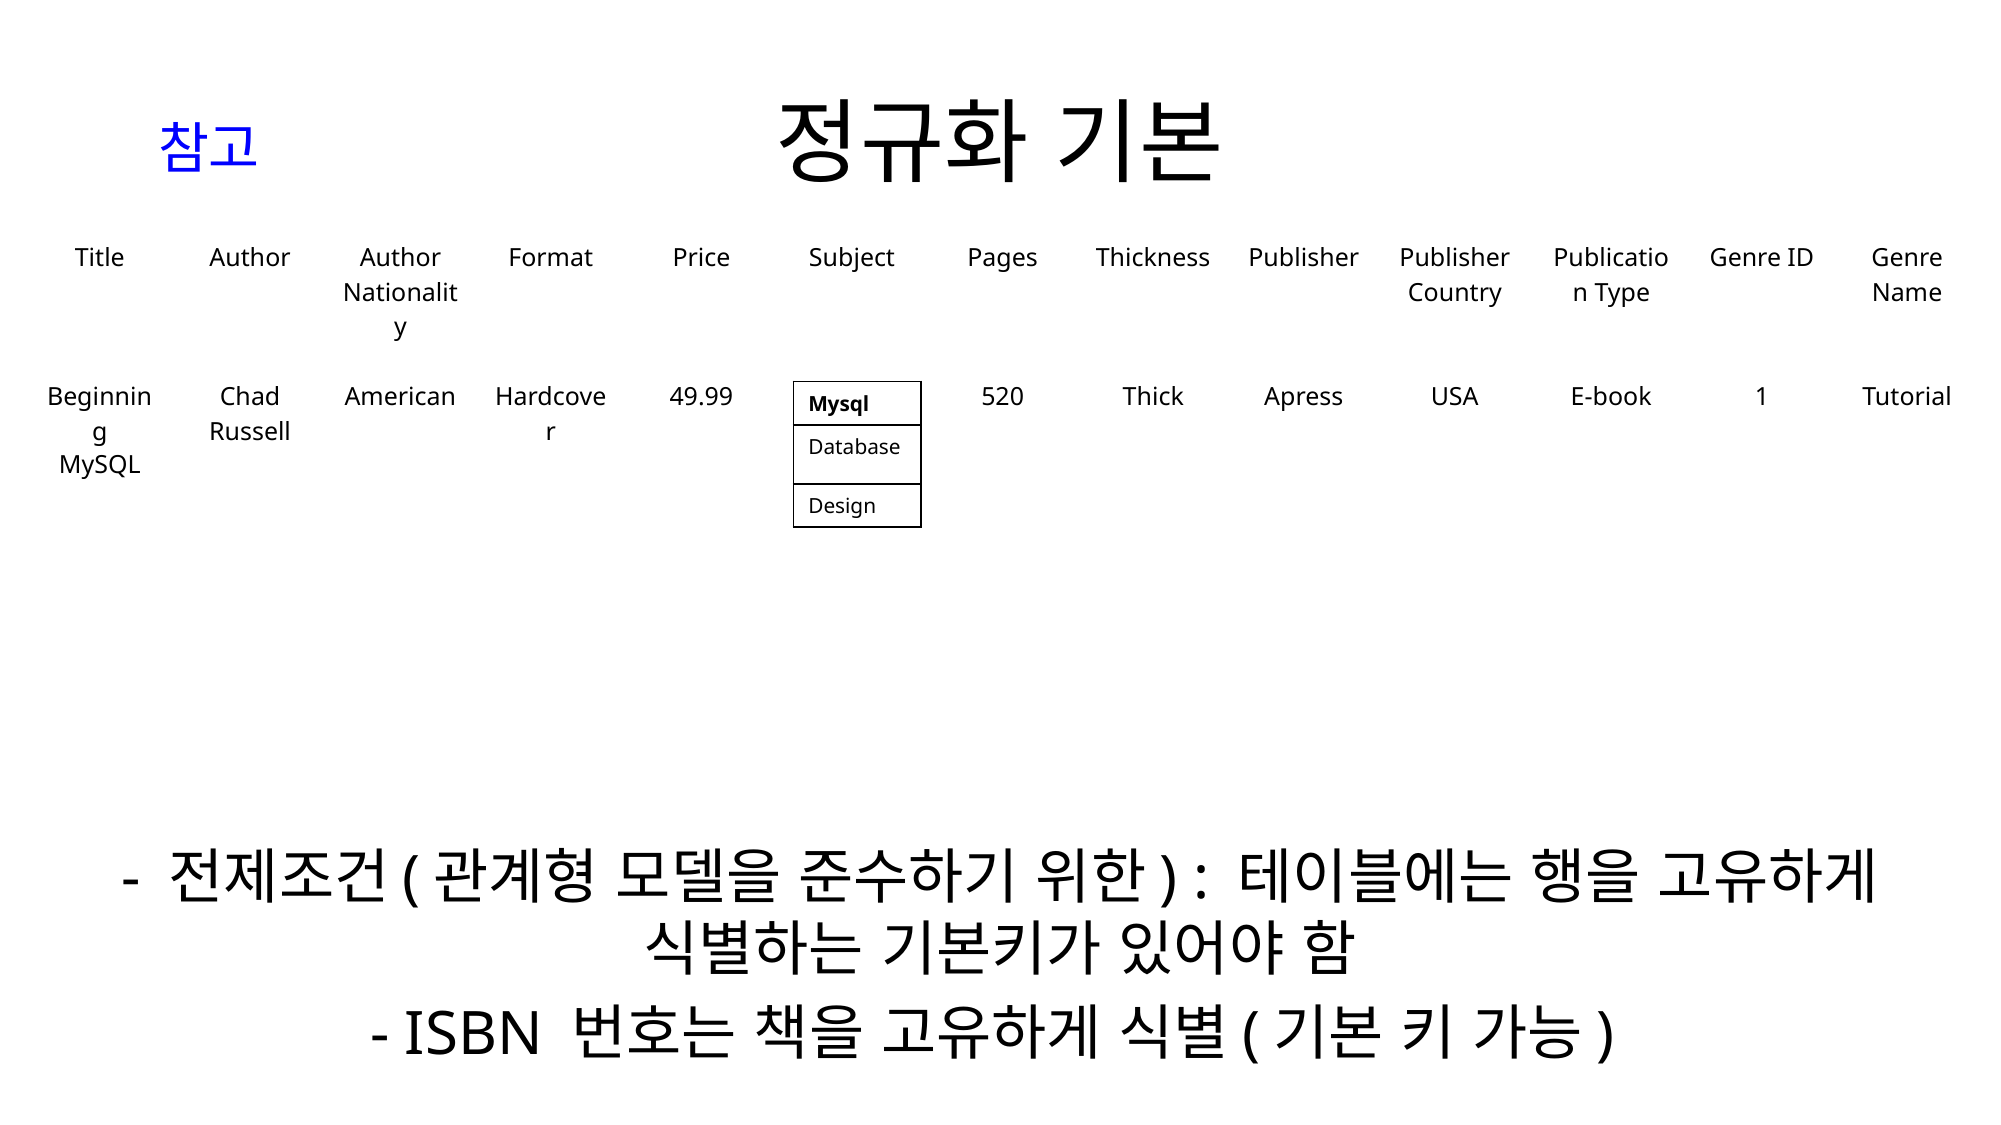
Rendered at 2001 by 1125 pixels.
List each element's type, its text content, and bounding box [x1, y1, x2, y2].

table_header Publisher [1229, 233, 1379, 372]
list - 전제조건(관계형 모델을 준수하기 위한) : 테이블에는 행을 고유하게 식별하는 기본키가 있어야 함 - ISBN 번호는 책을 고유하게 식별(기본 키 가능) [99, 830, 1900, 1075]
table_header Genre Name [1832, 233, 1982, 372]
table_cell 1 [1692, 372, 1832, 530]
table_cell E-book [1531, 372, 1692, 530]
table_cell [777, 372, 927, 530]
table_cell Design [794, 485, 920, 526]
table_header Publisher Country [1379, 233, 1531, 372]
table_cell Apress [1229, 372, 1379, 530]
title 정규화 기본 [99, 45, 1900, 233]
table_cell Beginning MySQL [25, 372, 175, 530]
table_cell American [325, 372, 476, 530]
table_cell Hardcover [476, 372, 626, 530]
table_cell 520 [927, 372, 1078, 530]
table_header Format [476, 233, 626, 372]
table_header Subject [777, 233, 927, 372]
table_header Thickness [1078, 233, 1229, 372]
table_cell Tutorial [1832, 372, 1982, 530]
table_header Genre ID [1692, 233, 1832, 372]
table_header Publication Type [1531, 233, 1692, 372]
table_header Author Nationality [325, 233, 476, 372]
table_cell USA [1379, 372, 1531, 530]
table_header Pages [927, 233, 1078, 372]
table_cell Database [794, 426, 920, 483]
table_cell Thick [1078, 372, 1229, 530]
table_cell 49.99 [626, 372, 777, 530]
table_header Title [25, 233, 175, 372]
table_header Mysql [794, 382, 920, 424]
table_header Price [626, 233, 777, 372]
table_cell Chad Russell [175, 372, 325, 530]
table_header Author [175, 233, 325, 372]
text_box 참고 [99, 106, 318, 202]
